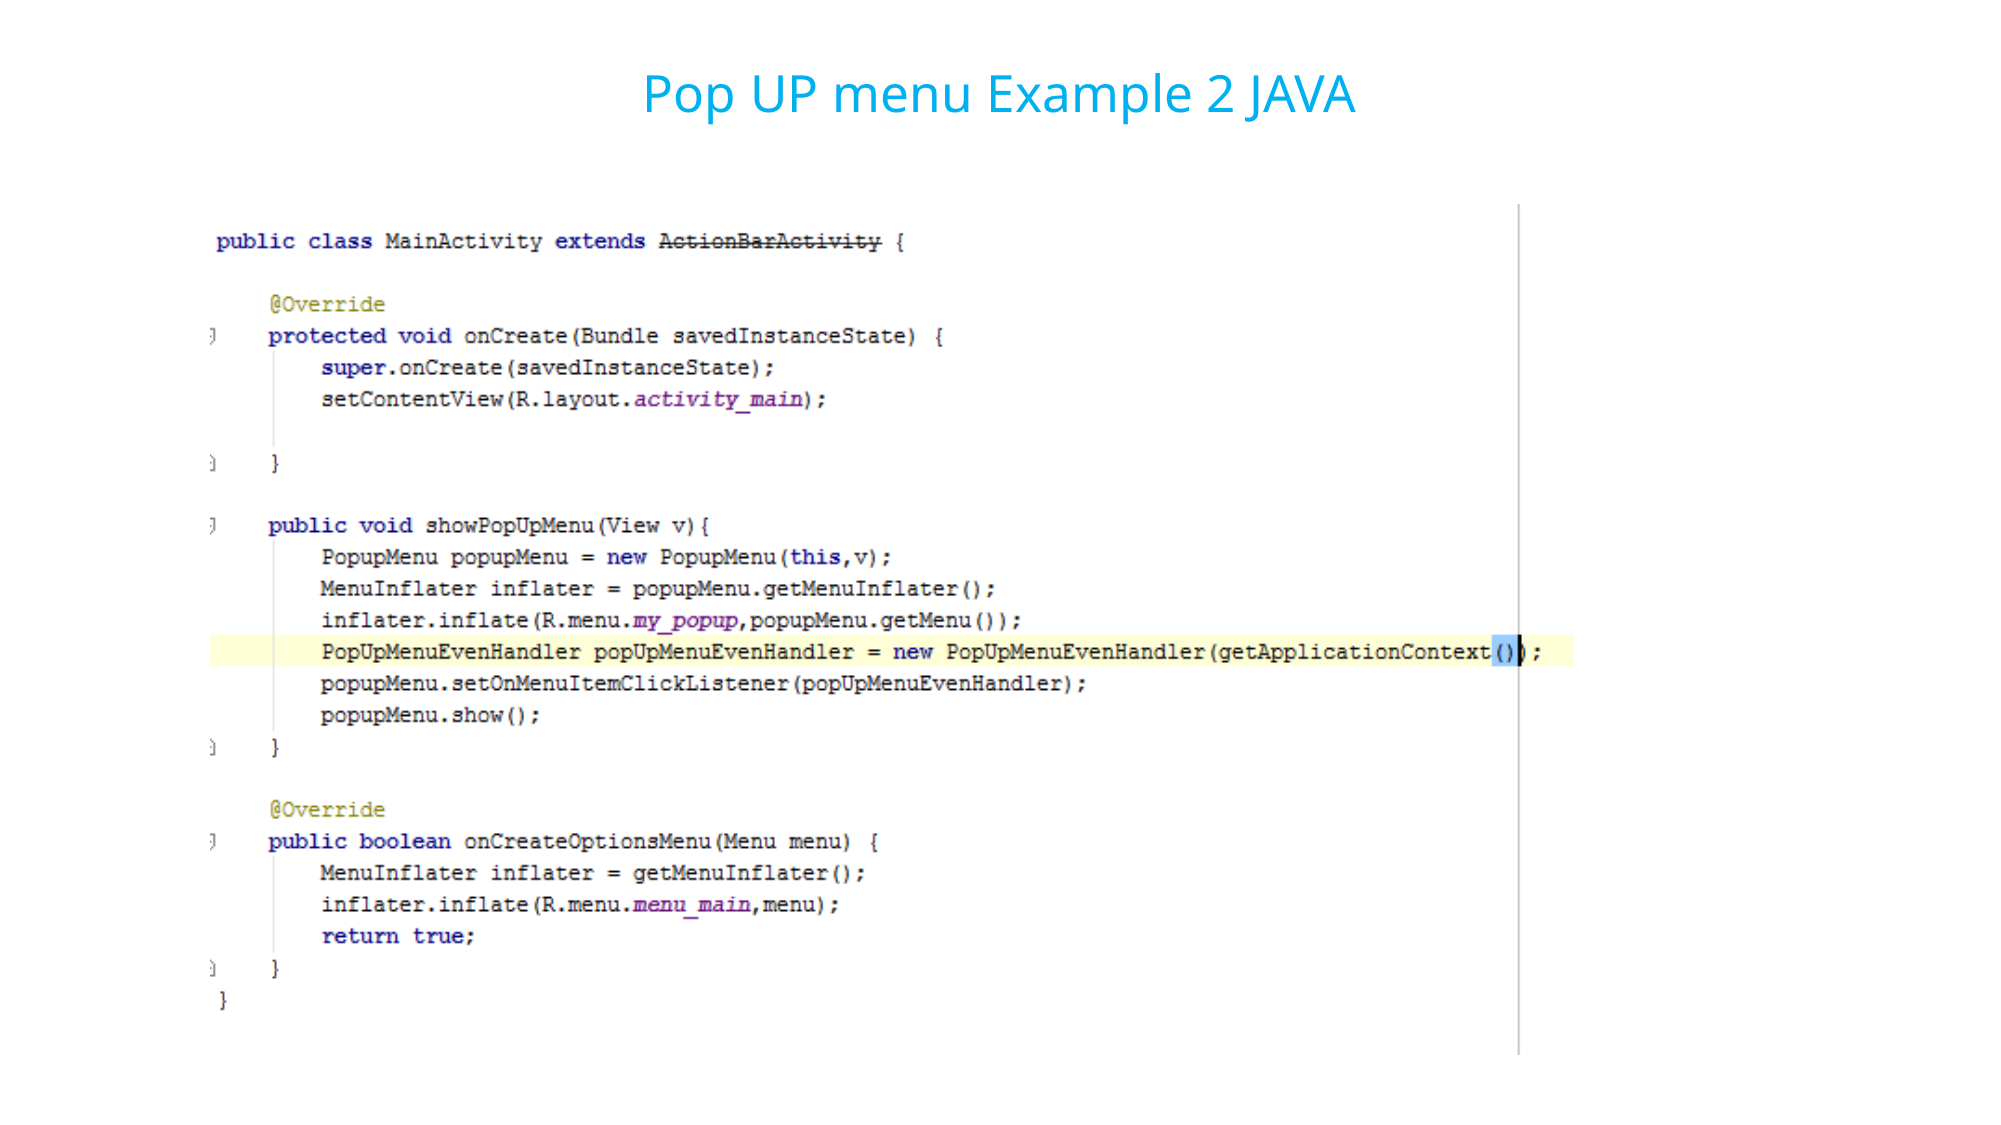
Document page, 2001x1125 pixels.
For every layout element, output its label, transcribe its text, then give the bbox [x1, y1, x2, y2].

title Pop UP menu Example 2 JAVA [137, 59, 1863, 131]
picture [210, 204, 1574, 1055]
